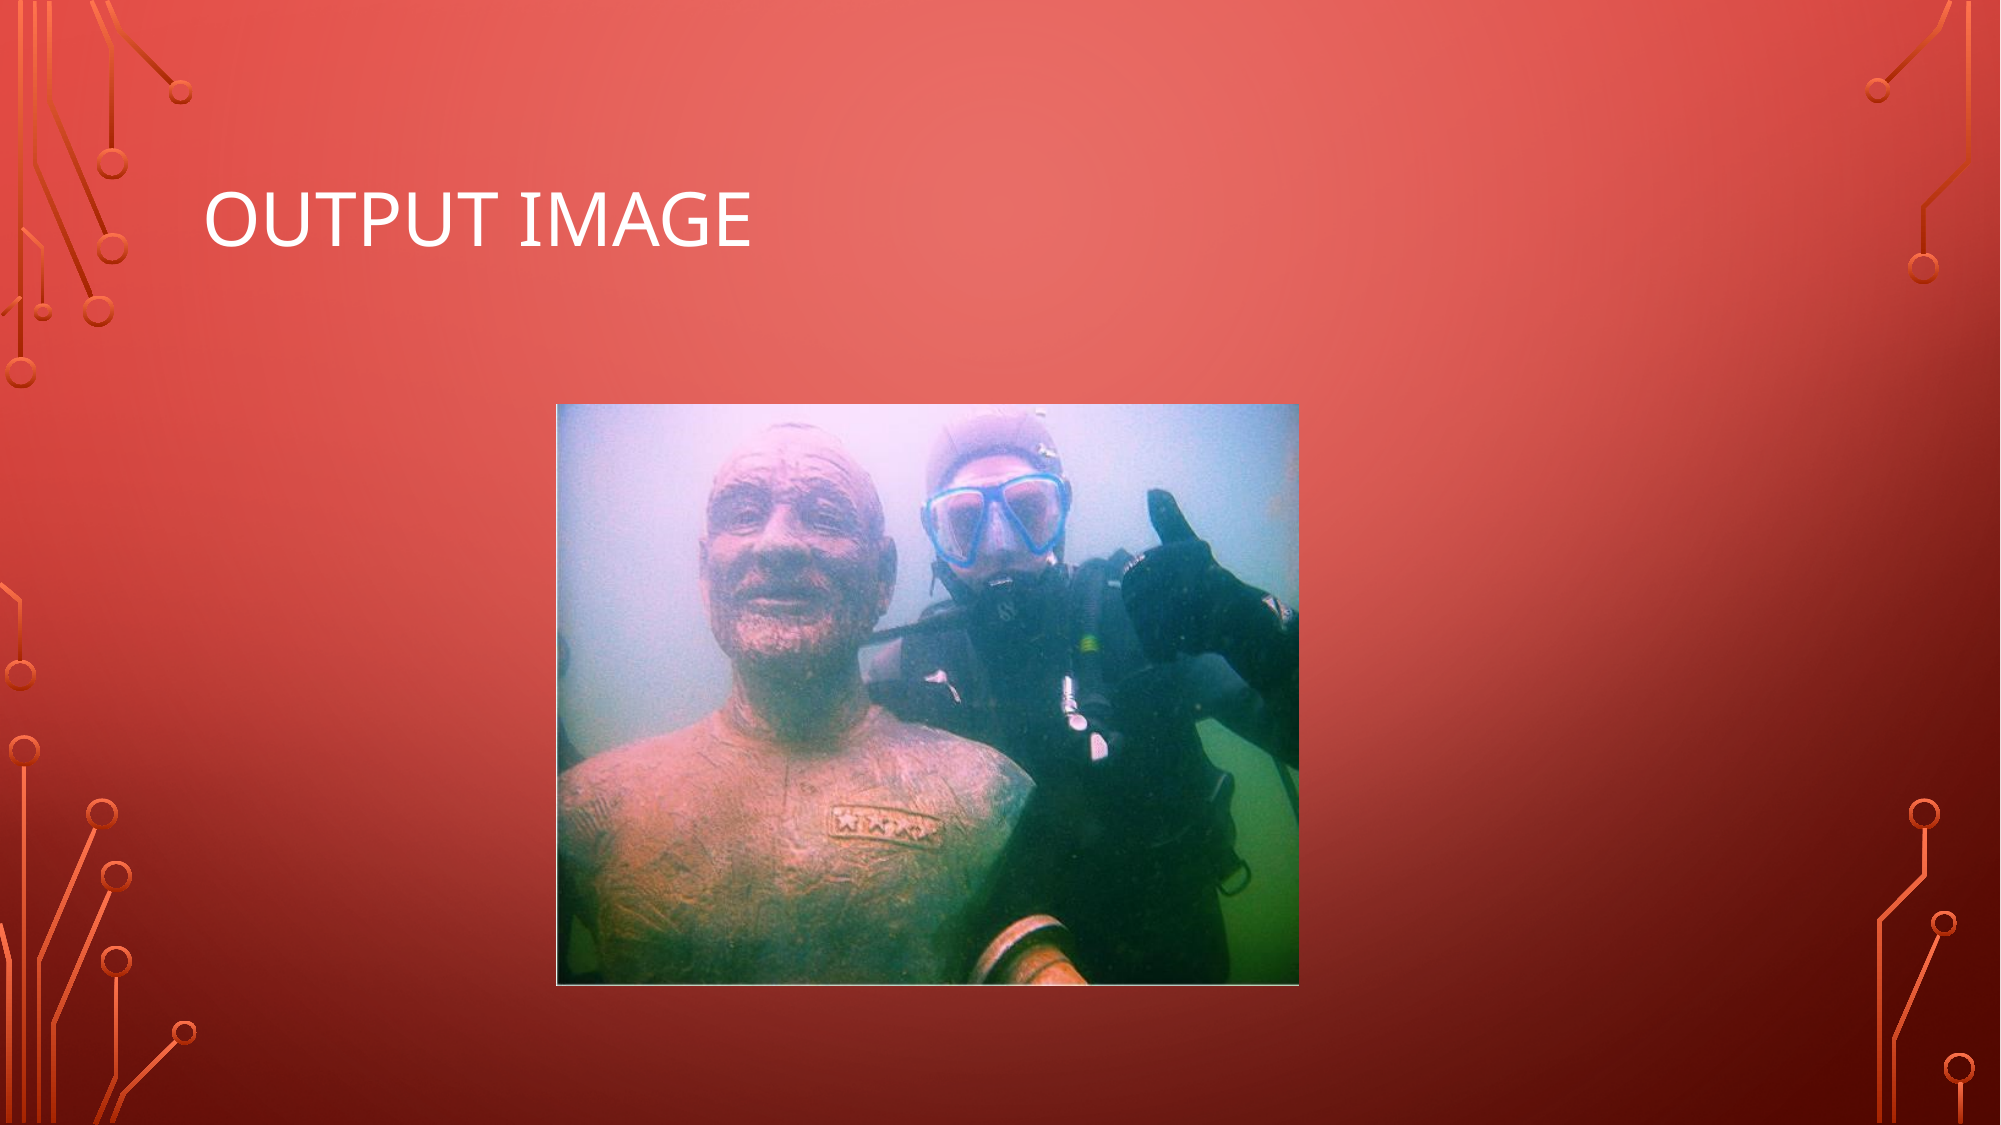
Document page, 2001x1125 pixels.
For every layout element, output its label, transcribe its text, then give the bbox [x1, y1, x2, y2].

title OUTPUT IMAGE [187, 101, 1813, 344]
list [556, 404, 1300, 987]
